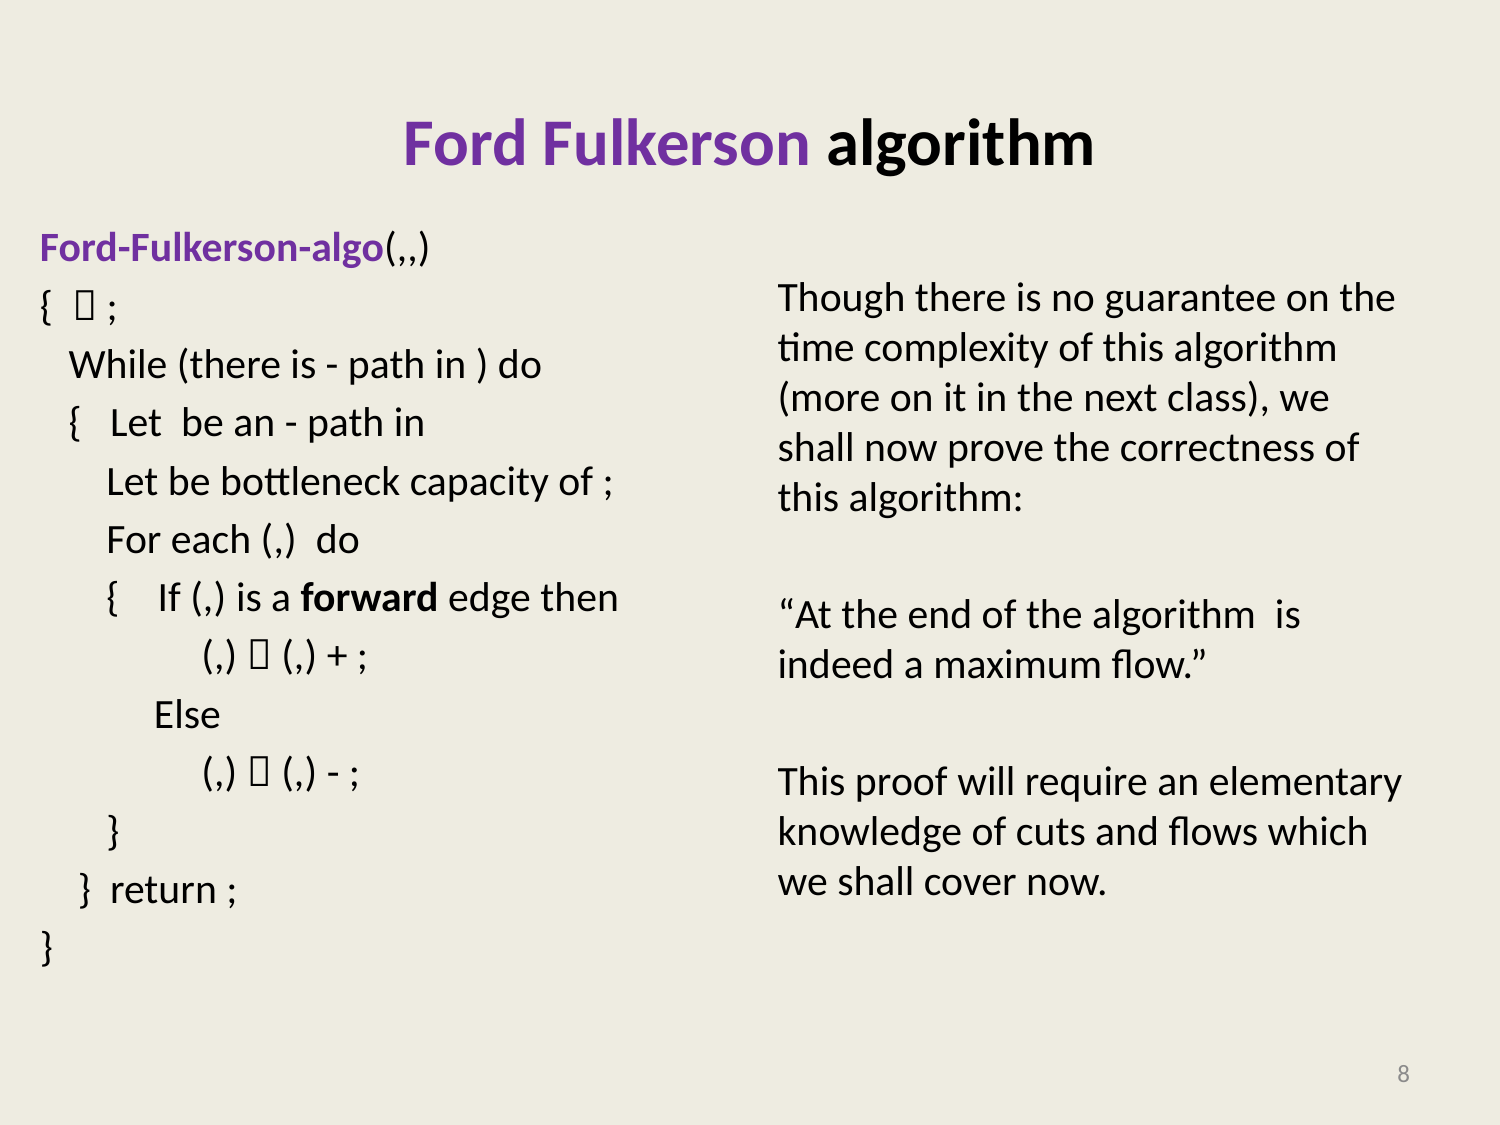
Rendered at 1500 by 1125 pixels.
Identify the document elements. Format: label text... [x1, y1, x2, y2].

slide_number 8 [1074, 1042, 1425, 1103]
title Ford Fulkerson algorithm [75, 45, 1425, 233]
